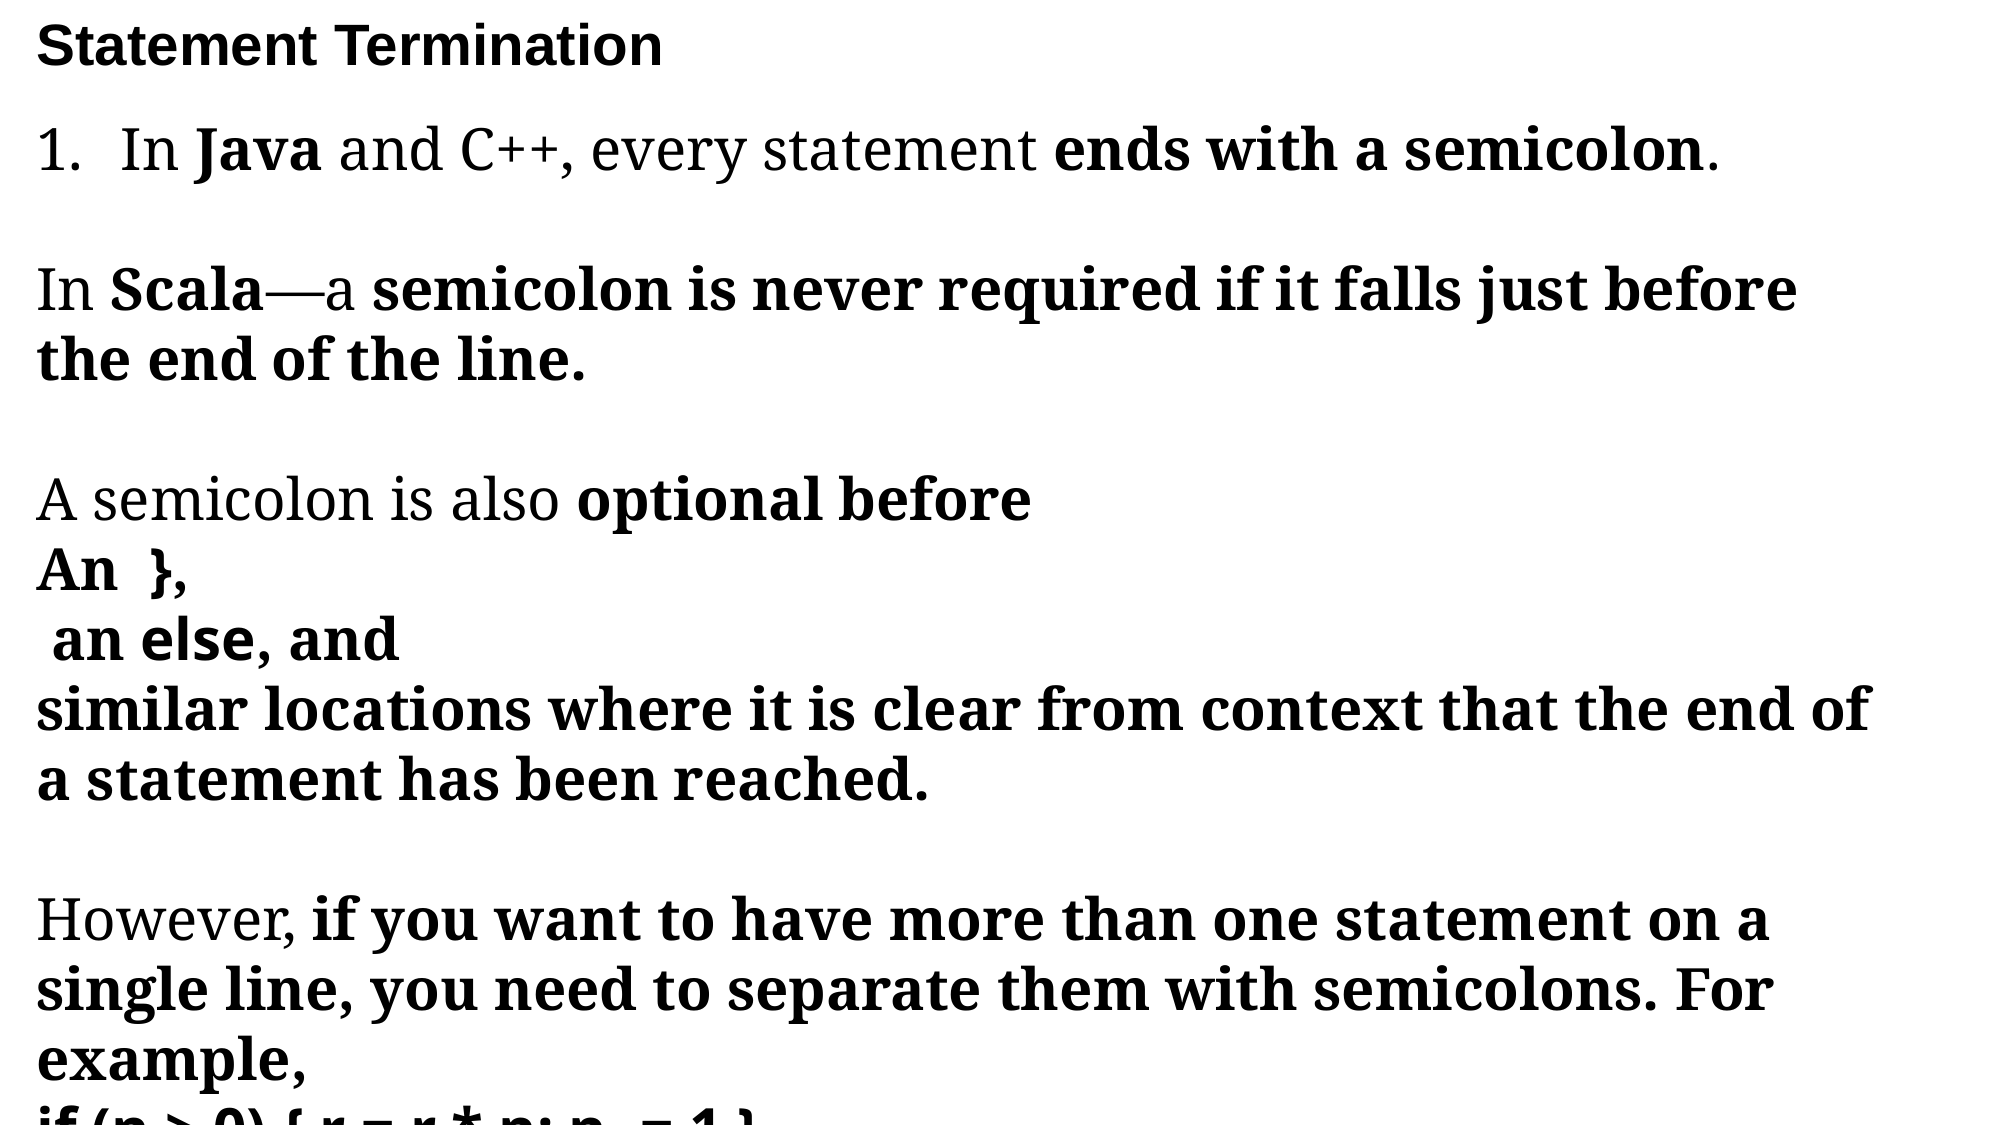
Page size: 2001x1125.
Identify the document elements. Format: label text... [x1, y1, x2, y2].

text_box Statement Termination In Java and C++, every statement ends with a semicolon. In Scala—a semicolon is never required if it falls just before the end of the line. A semicolon is also optional before An }, an else, and similar locations where it is clear from context that the end of a statement has been reached. However, if you want to have more than one statement on a single line, you need to separate them with semicolons. For example, if (n > 0) { r = r * n; n -= 1 } [21, 0, 1898, 1125]
